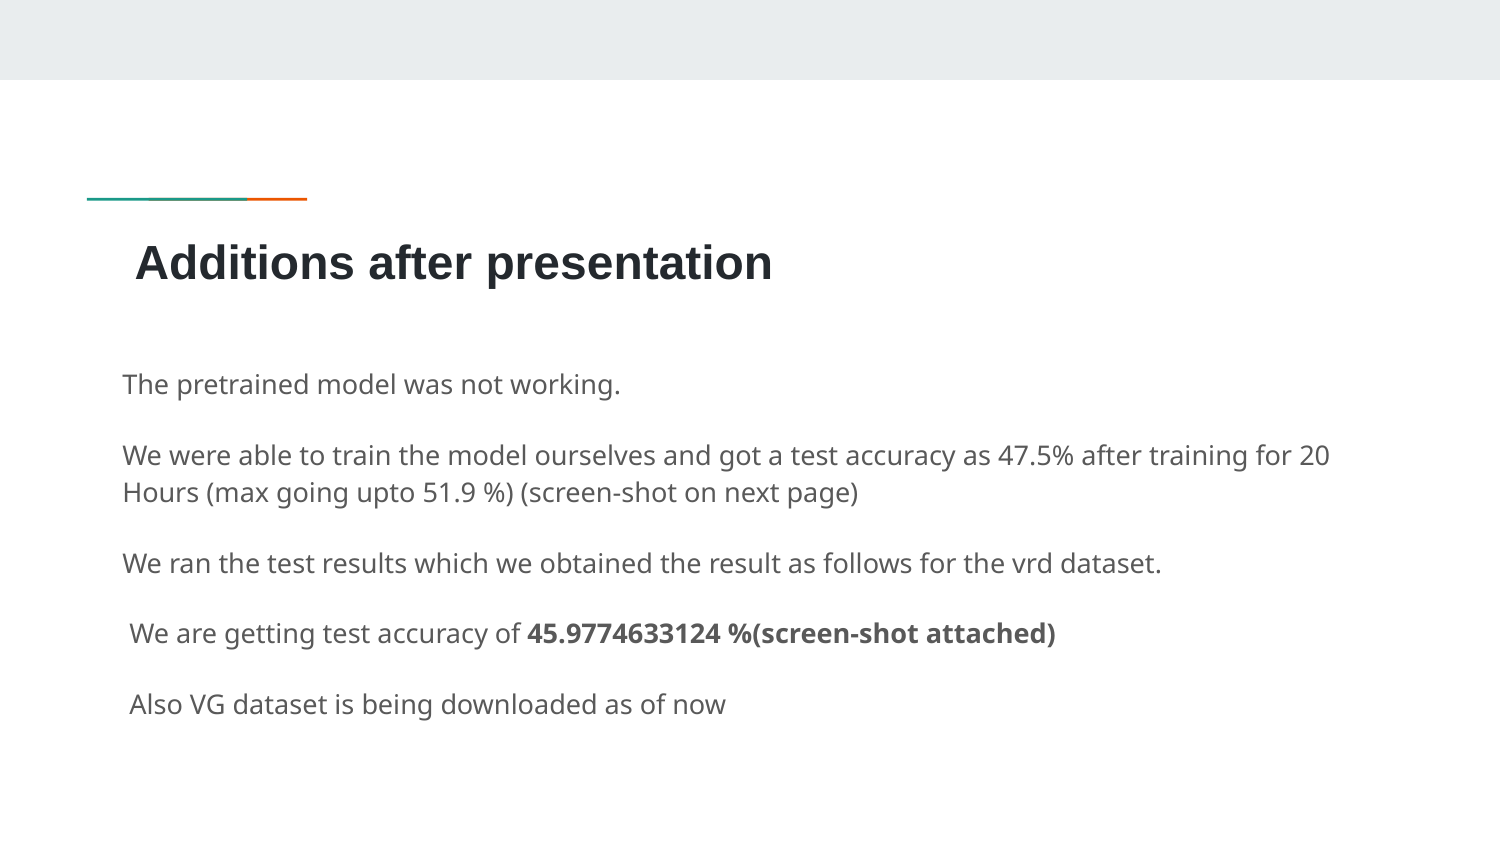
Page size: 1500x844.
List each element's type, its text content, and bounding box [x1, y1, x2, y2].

title Additions after presentation [119, 216, 1381, 305]
list The pretrained model was not working. We were able to train the model ourselves and got a test accuracy as 47.5% after training for 20 Hours (max going upto 51.9 %) (screen-shot on next page) We ran the test results which we obtained the result as follows for the vrd dataset. We are getting test accuracy of 45.9774633124 %(screen-shot attached) Also VG dataset is being downloaded as of now [107, 347, 1369, 719]
